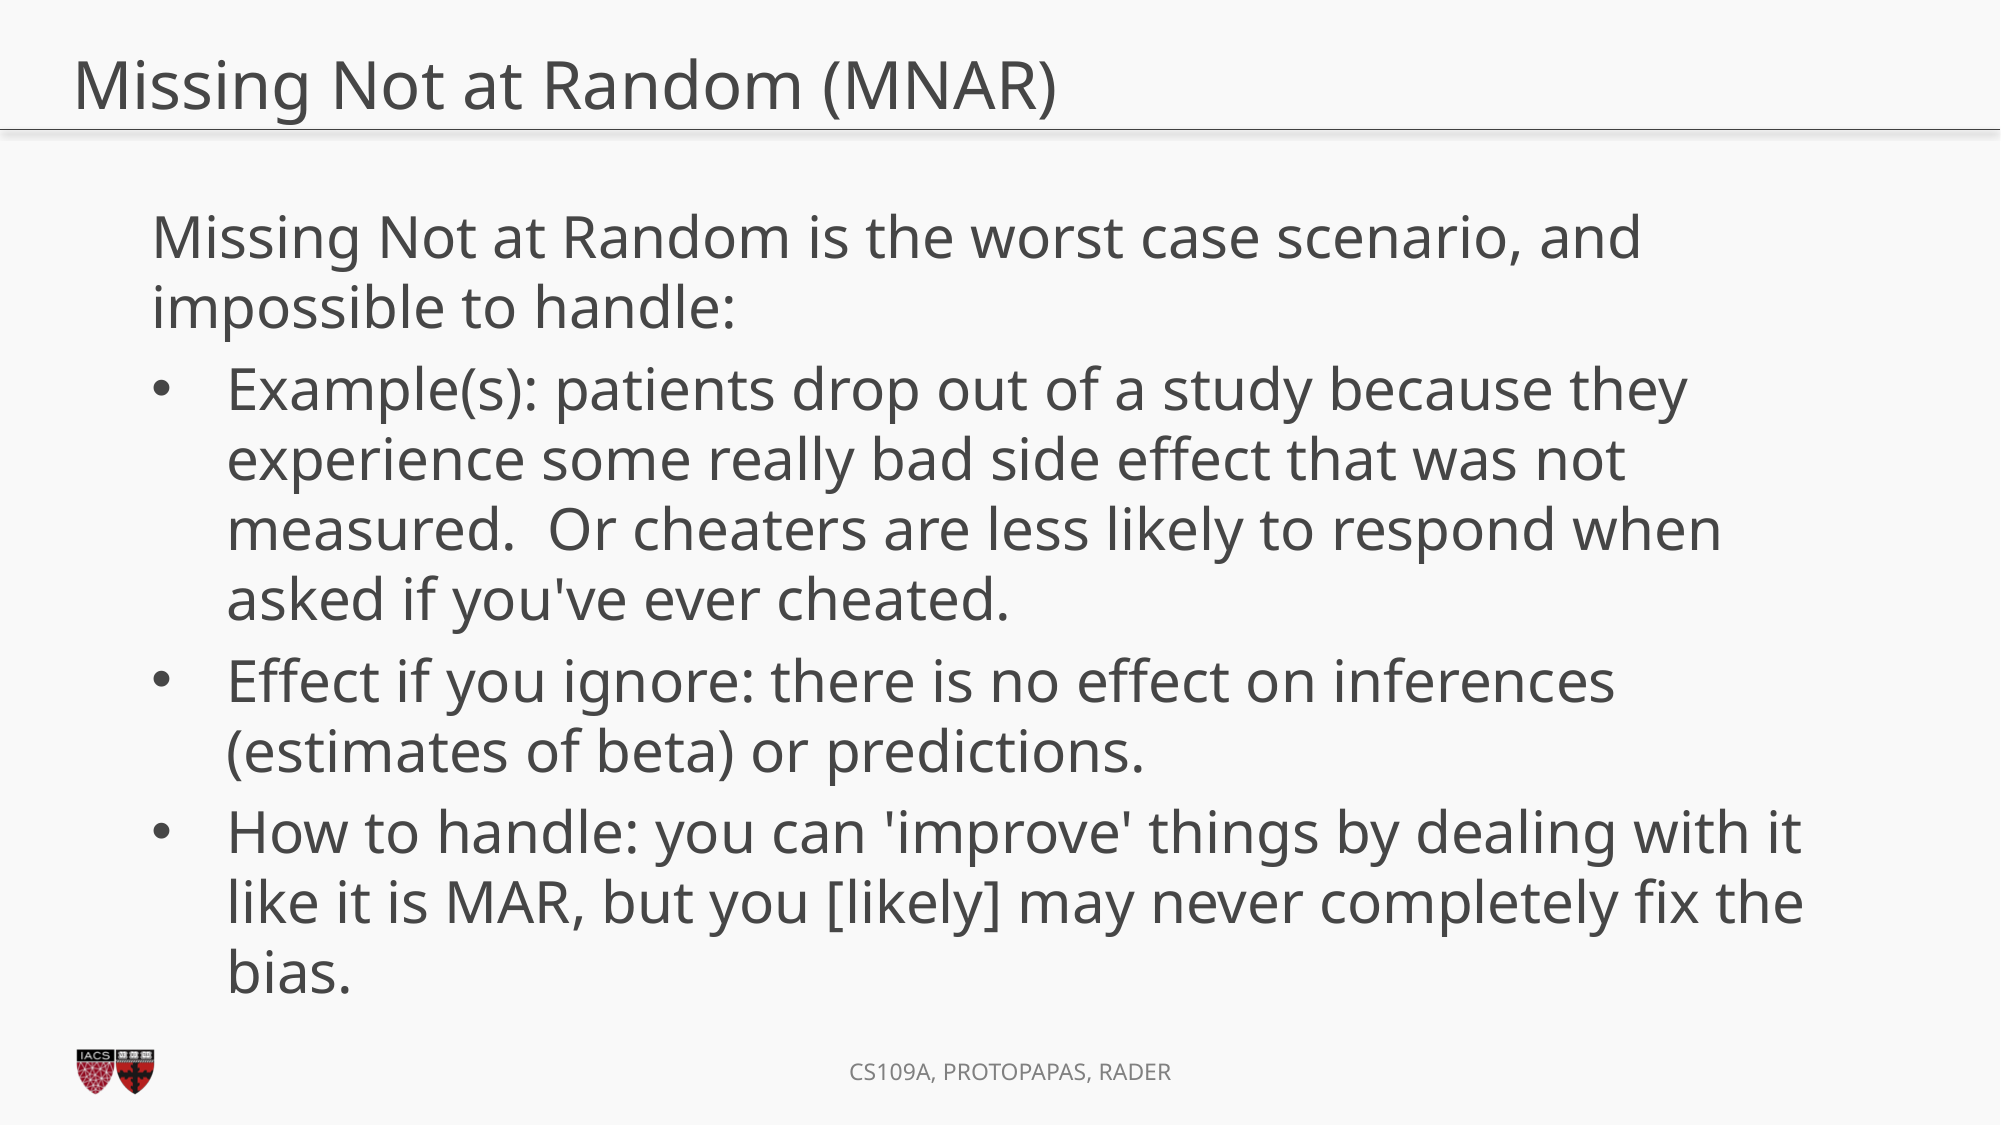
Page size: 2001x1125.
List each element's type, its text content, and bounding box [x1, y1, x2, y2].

list Missing Not at Random is the worst case scenario, and impossible to handle: Example(s): patients drop out of a study because they experience some really bad side effect that was not measured. Or cheaters are less likely to respond when asked if you've ever cheated. Effect if you ignore: there is no effect on inferences (estimates of beta) or predictions. How to handle: you can 'improve' things by dealing with it like it is MAR, but you [likely] may never completely fix the bias. [136, 193, 1831, 1075]
picture [75, 1049, 155, 1095]
title Missing Not at Random (MNAR) [57, 35, 1943, 162]
